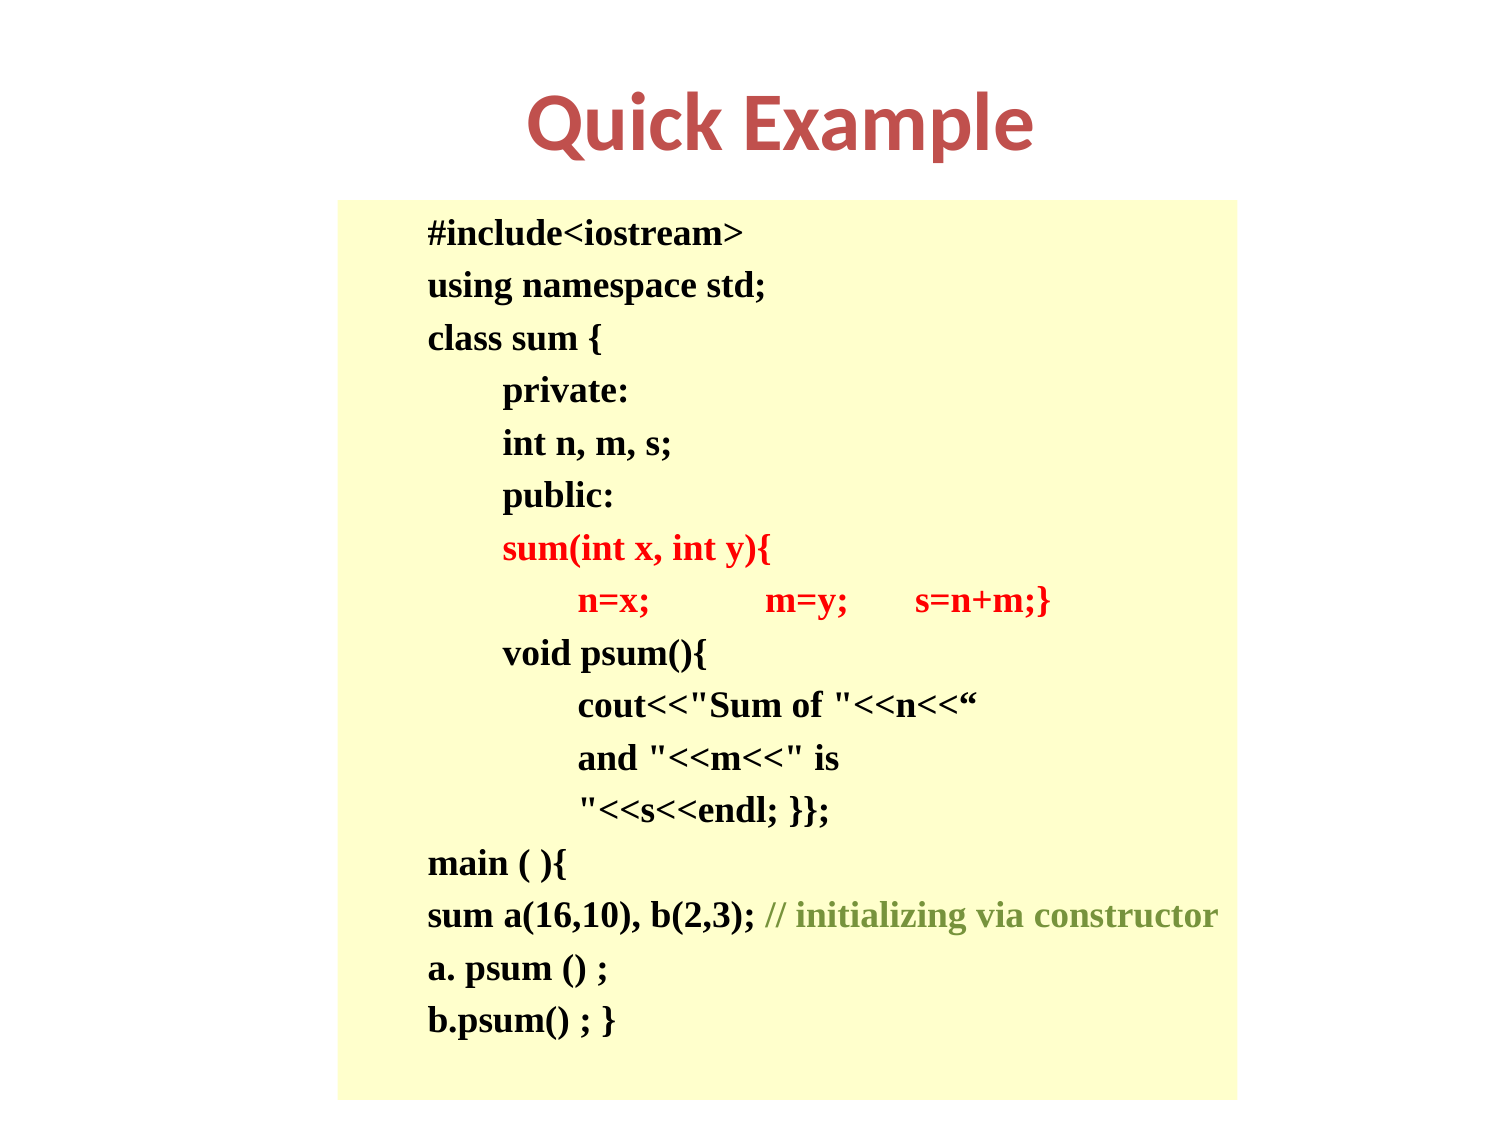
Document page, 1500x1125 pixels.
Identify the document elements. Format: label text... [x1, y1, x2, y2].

title Quick Example [87, 0, 1325, 235]
list #include<iostream> using namespace std; class sum { private: int n, m, s; public: sum(int x, int y){ n=x; m=y; s=n+m;} void psum(){ cout<<"Sum of "<<n<<“ and "<<m<<" is "<<s<<endl; }}; main ( ){ sum a(16,10), b(2,3); // initializing via constructor a. psum () ; b.psum() ; } [337, 235, 1238, 1100]
